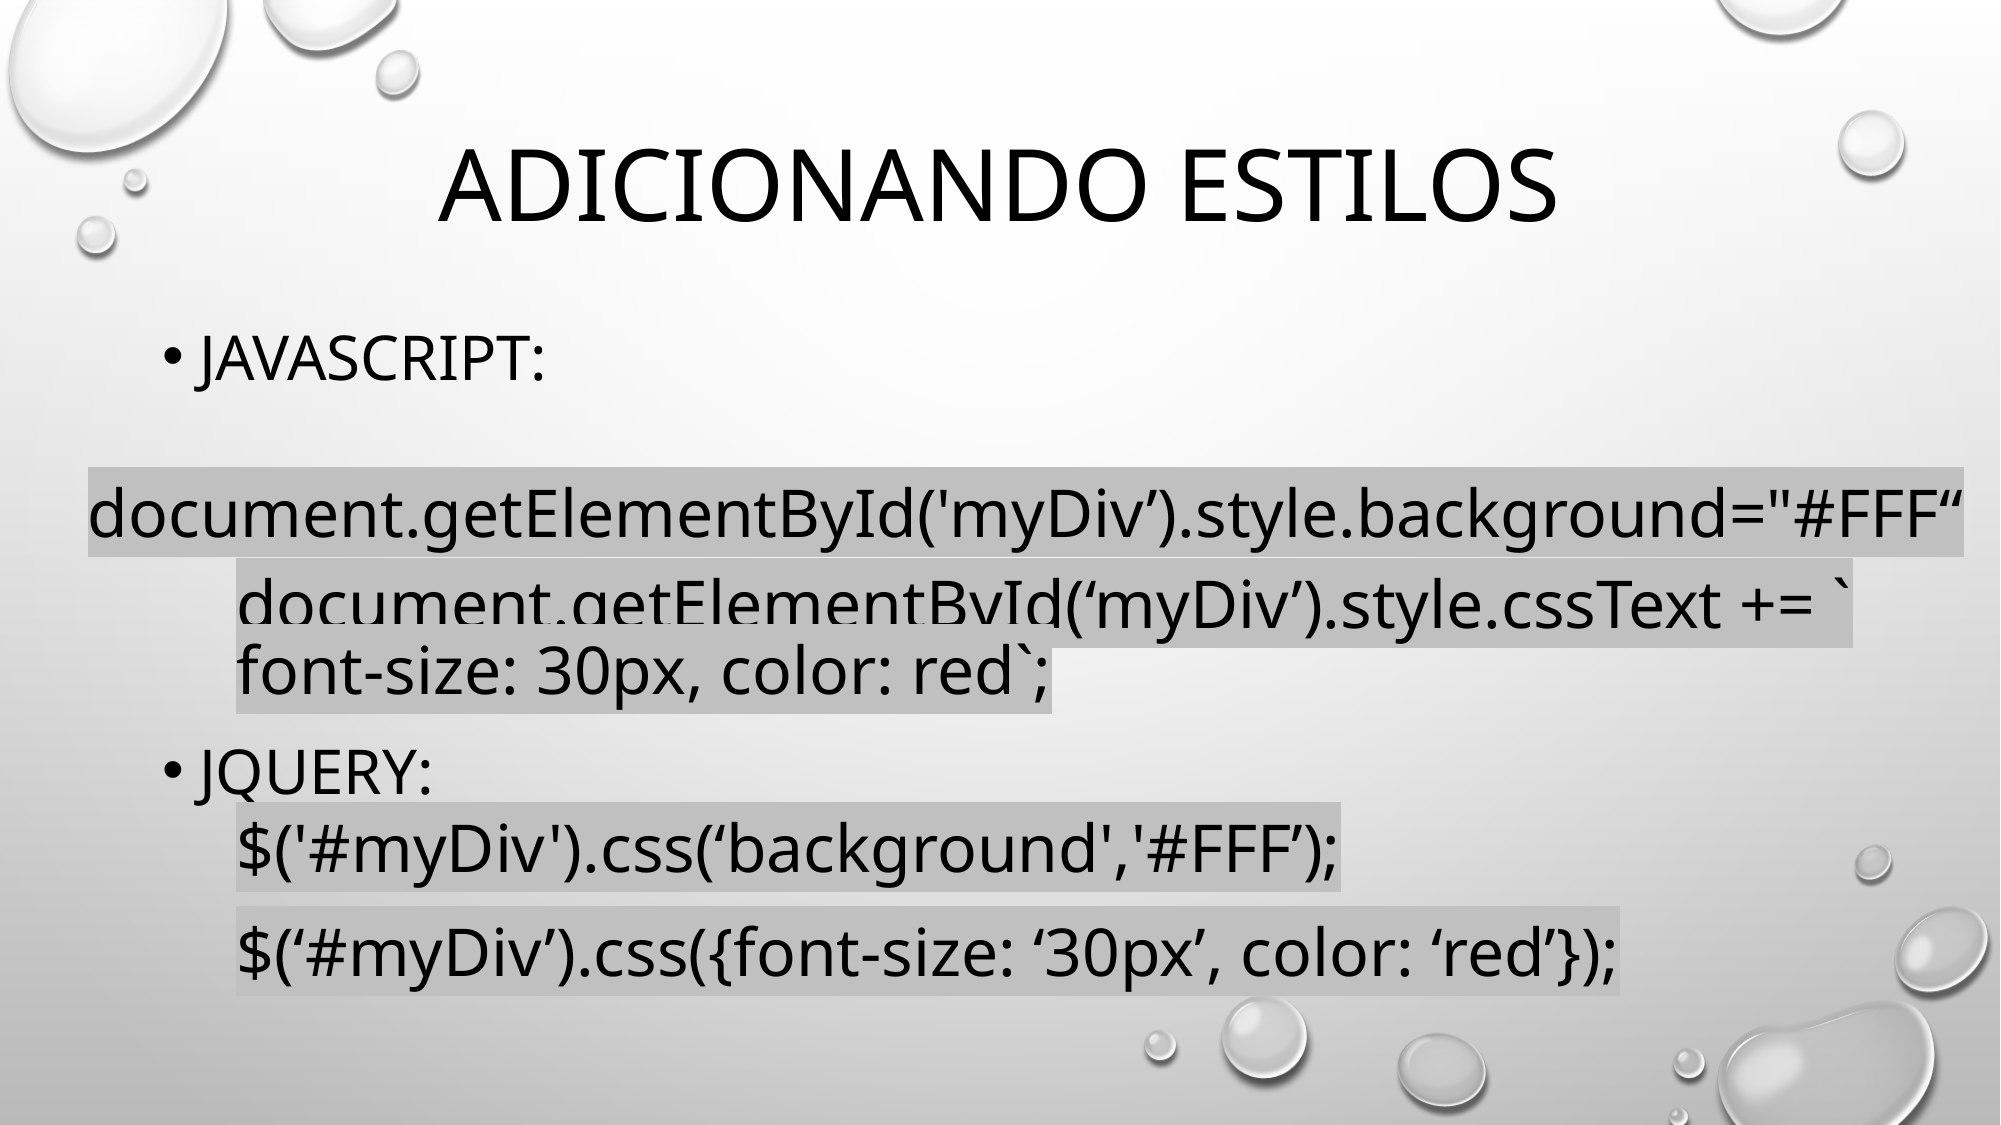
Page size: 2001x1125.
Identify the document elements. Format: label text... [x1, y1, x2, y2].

picture [0, 0, 2000, 1125]
list Javascript: document.getElementById('myDiv’).style.background="#FFF“ document.getElementById(‘myDiv’).style.cssText += ` font-size: 30px, color: red`; jquery: $('#myDiv').css(‘background','#FFF’); $(‘#myDiv’).css({font-size: ‘30px’, color: ‘red’}); [72, 310, 2000, 1083]
title Adicionando estilos [149, 101, 1851, 277]
